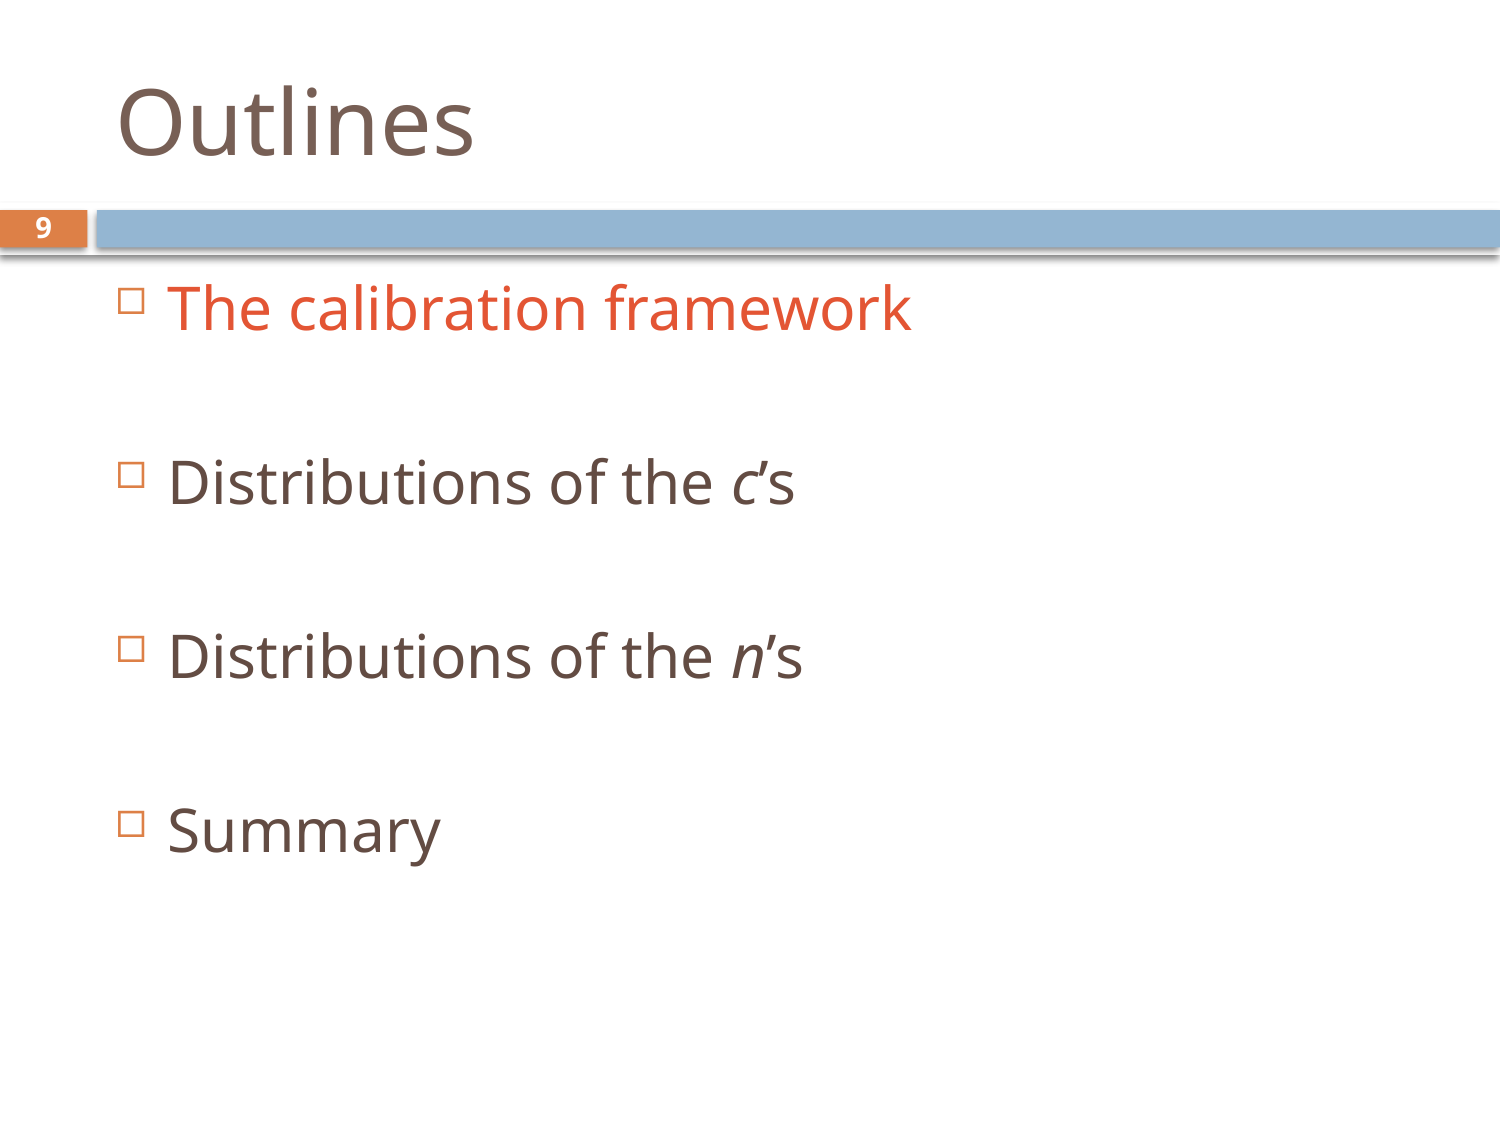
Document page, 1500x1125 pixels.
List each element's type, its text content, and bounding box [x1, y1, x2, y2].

title Outlines [100, 37, 1438, 200]
slide_number 9 [0, 208, 88, 249]
list The calibration framework Distributions of the c’s Distributions of the n’s Summary [100, 262, 1438, 1000]
